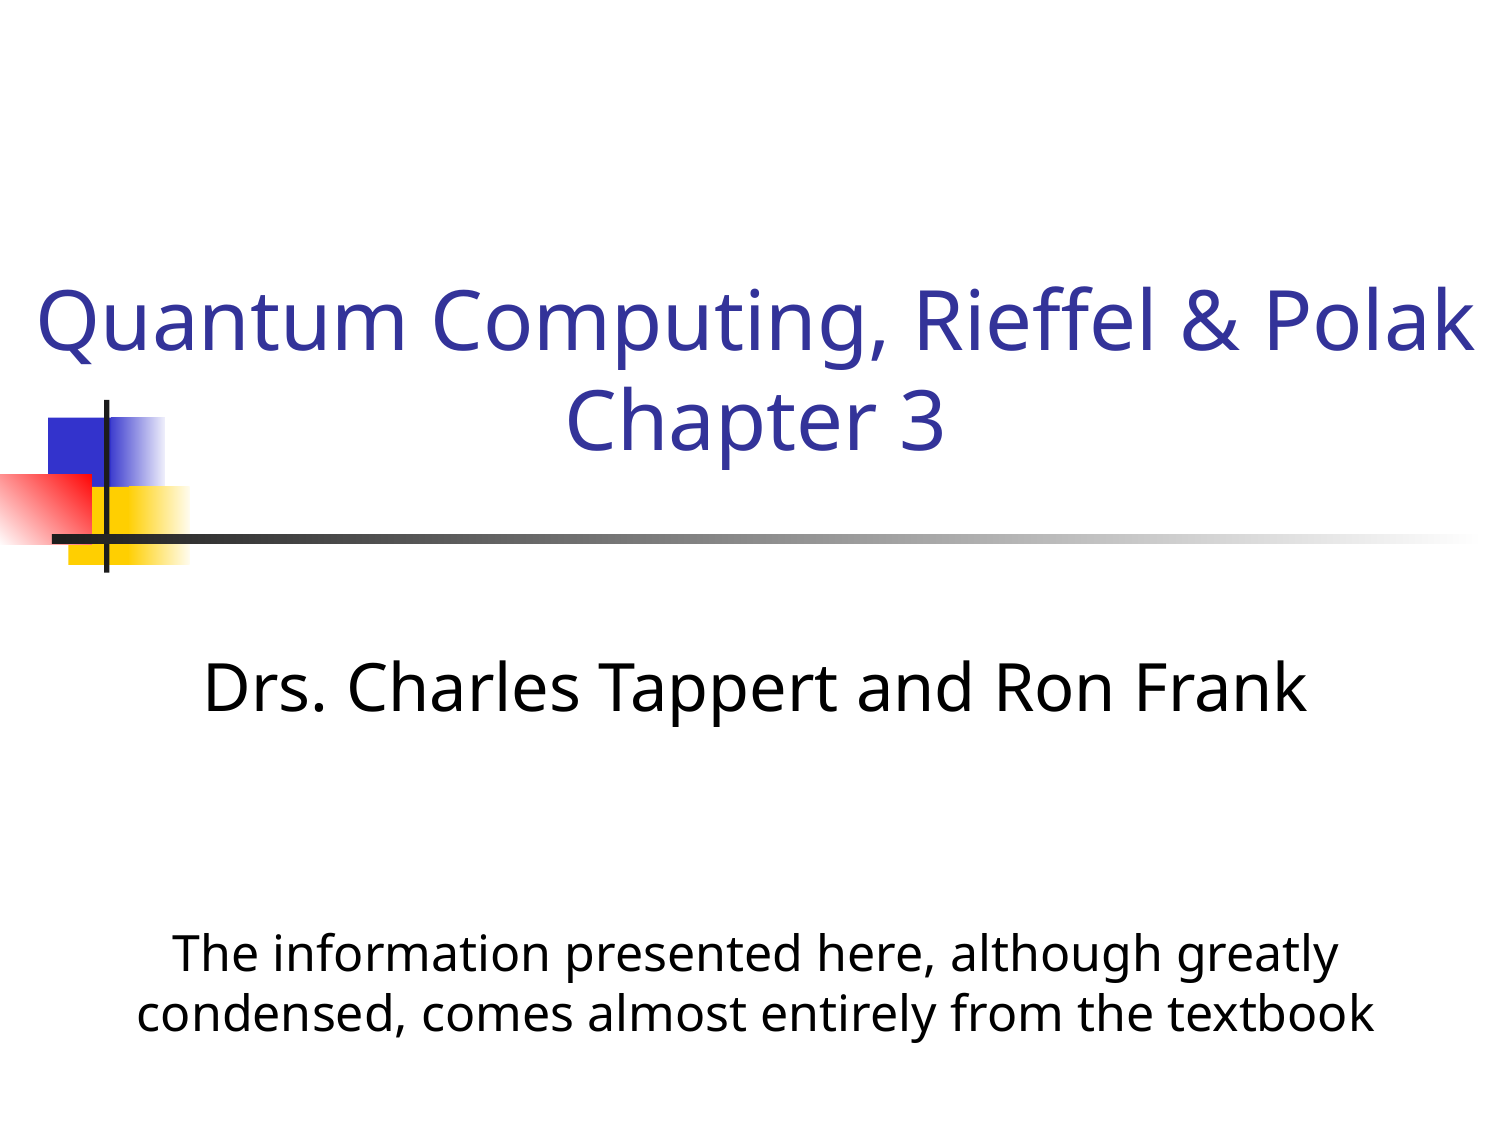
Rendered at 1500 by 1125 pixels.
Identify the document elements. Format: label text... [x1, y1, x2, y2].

subtitle Drs. Charles Tappert and Ron Frank The information presented here, although greatly condensed, comes almost entirely from the textbook [37, 637, 1475, 1125]
title Quantum Computing, Rieffel & Polak Chapter 3 [12, 249, 1500, 475]
